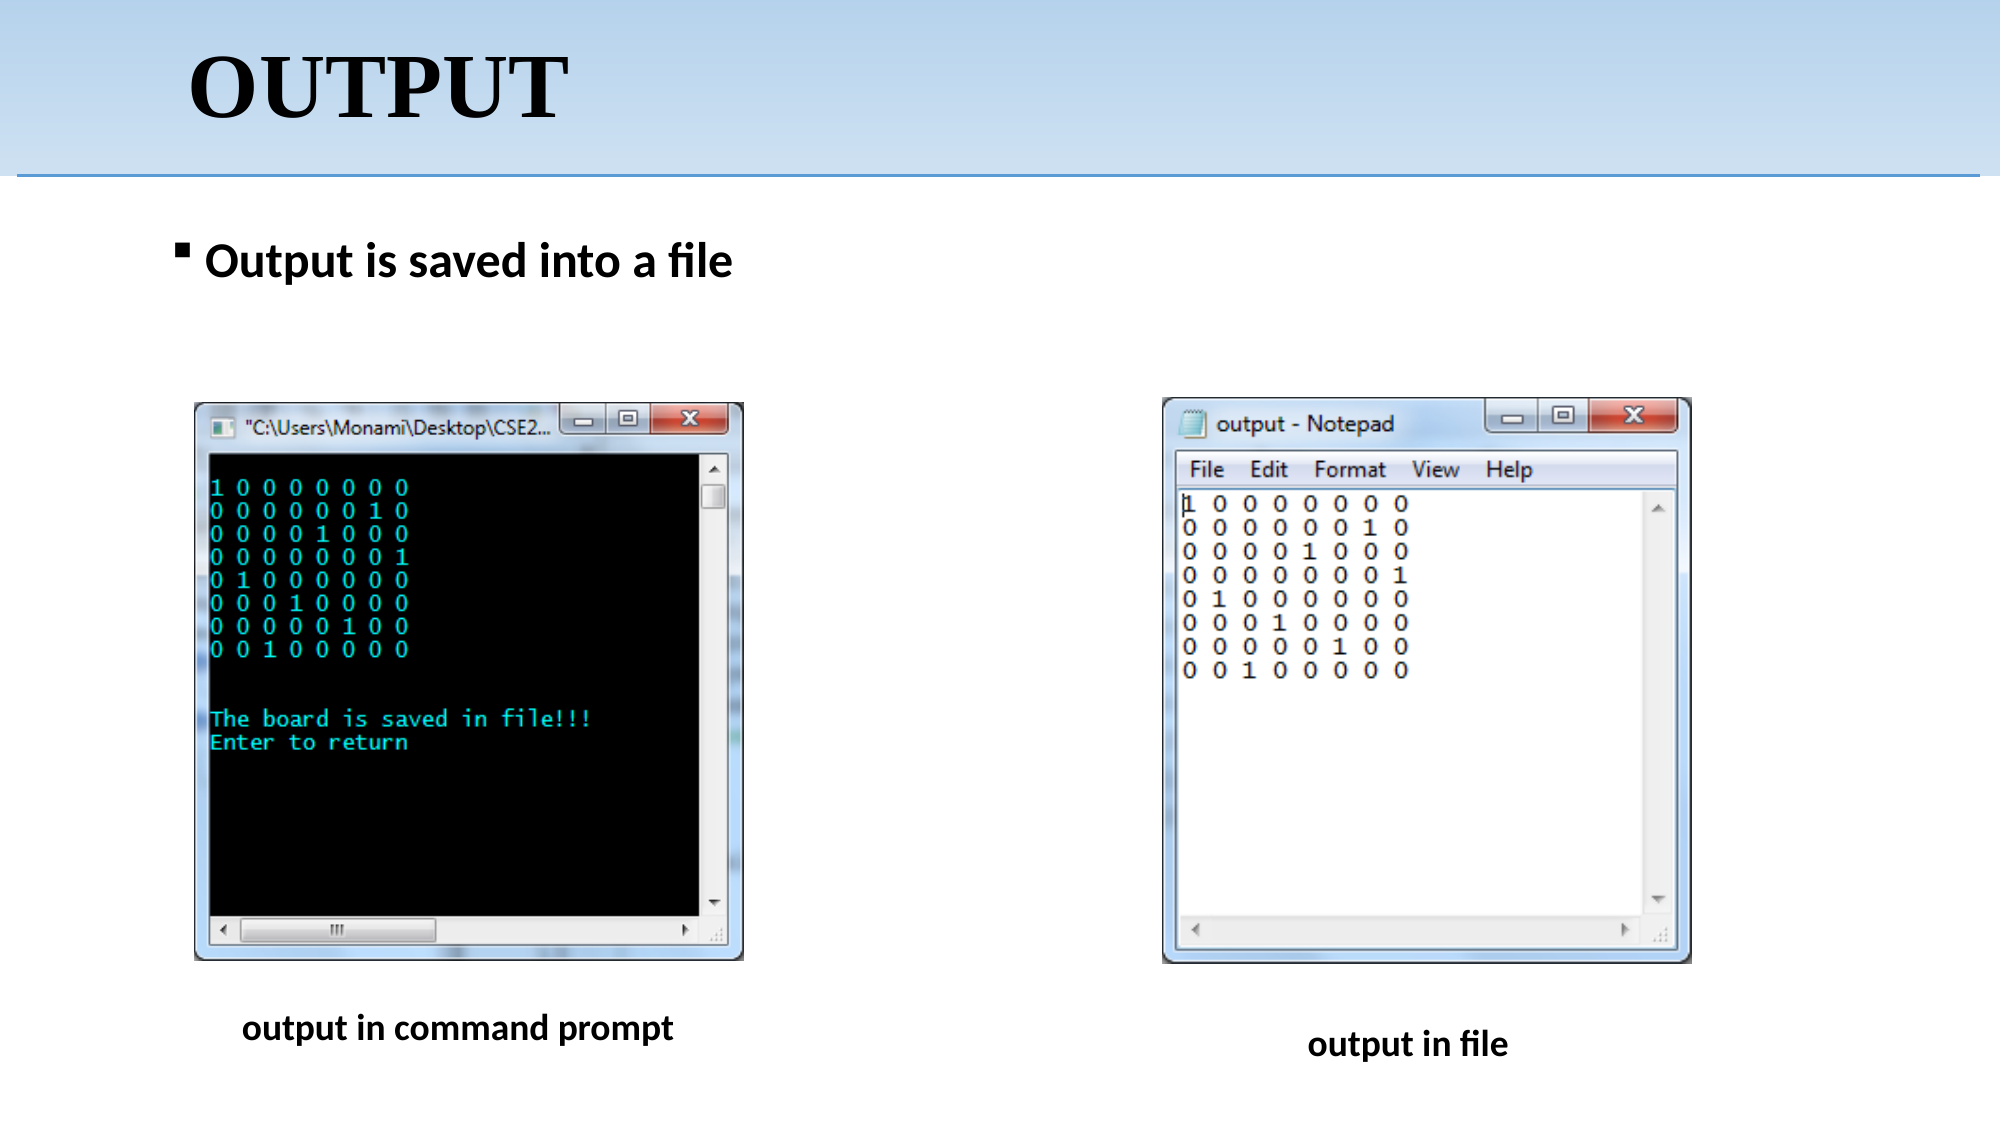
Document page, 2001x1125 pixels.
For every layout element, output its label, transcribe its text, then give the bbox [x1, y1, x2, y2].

title OUTPUT [0, 0, 2000, 176]
picture [194, 402, 744, 961]
text_box output in command prompt [215, 983, 707, 1059]
picture [1162, 397, 1692, 964]
text_box output in file [1281, 999, 1609, 1074]
text_box Output is saved into a file [156, 219, 1380, 295]
